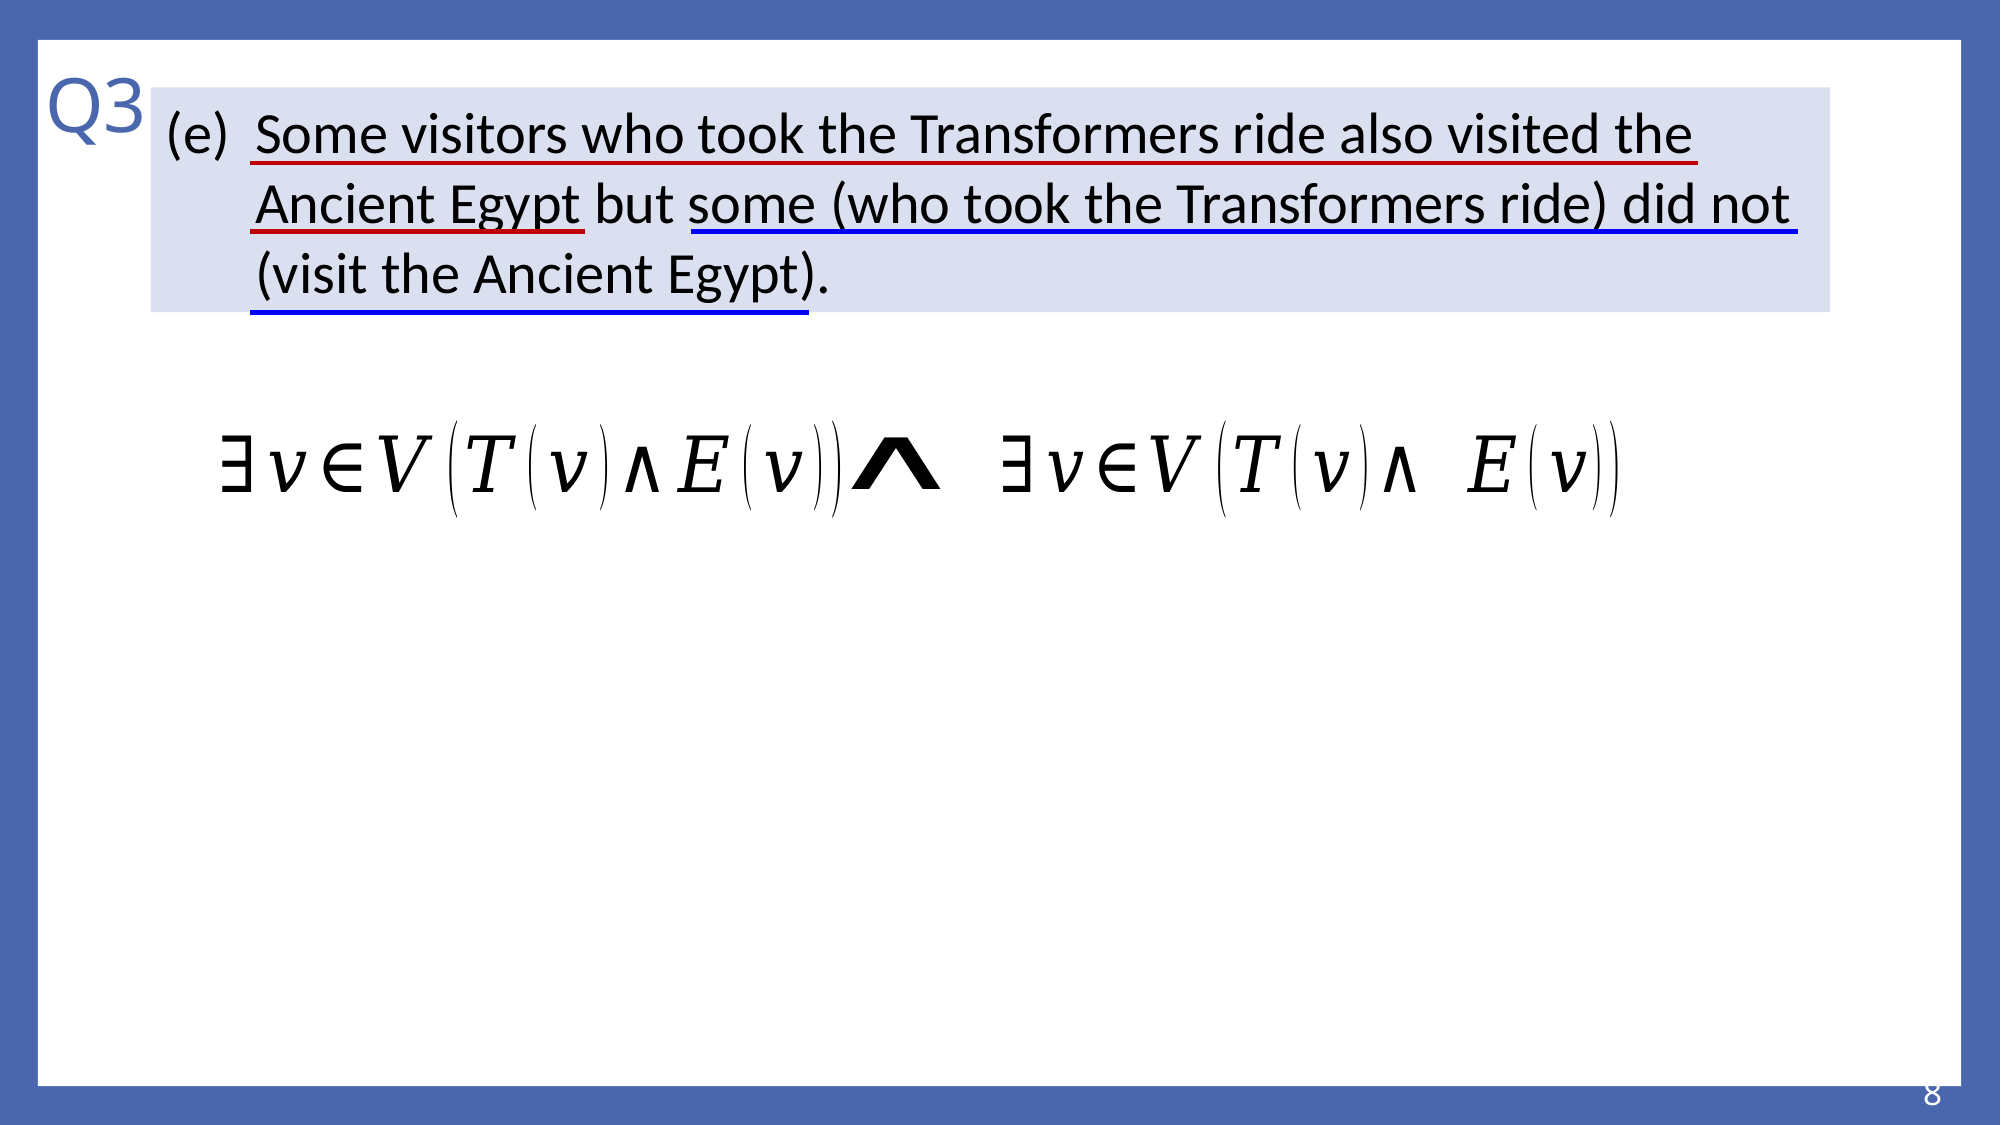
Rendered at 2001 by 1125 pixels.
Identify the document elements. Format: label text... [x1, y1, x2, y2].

title Q3 [30, 0, 193, 218]
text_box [250, 162, 1699, 230]
text_box (e) Some visitors who took the Transformers ride also visited the Ancient Egypt but some (who took the Transformers ride) did not (visit the Ancient Egypt). [150, 87, 1830, 313]
slide_number 8 [1677, 1065, 1958, 1125]
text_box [250, 231, 1799, 313]
